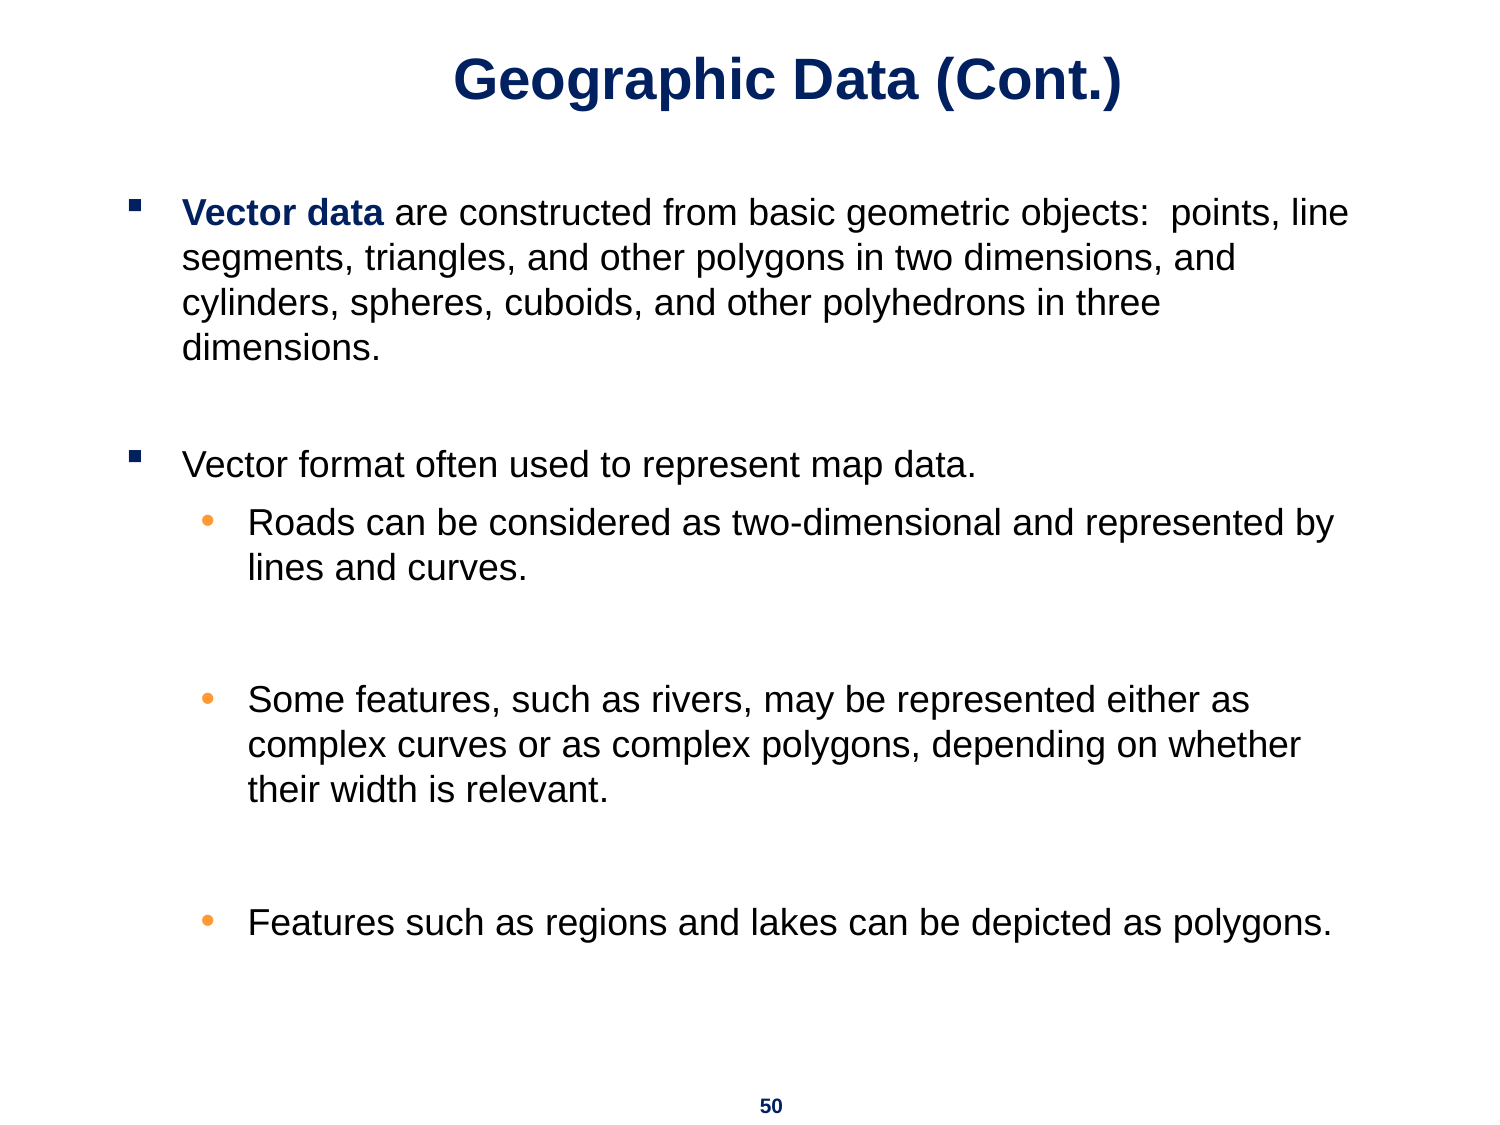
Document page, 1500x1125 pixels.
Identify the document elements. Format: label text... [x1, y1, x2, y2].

list Vector data are constructed from basic geometric objects: points, line segments, triangles, and other polygons in two dimensions, and cylinders, spheres, cuboids, and other polyhedrons in three dimensions. Vector format often used to represent map data. Roads can be considered as two-dimensional and represented by lines and curves. Some features, such as rivers, may be represented either as complex curves or as complex polygons, depending on whether their width is relevant. Features such as regions and lakes can be depicted as polygons. [110, 180, 1384, 1062]
title Geographic Data (Cont.) [125, 18, 1452, 120]
